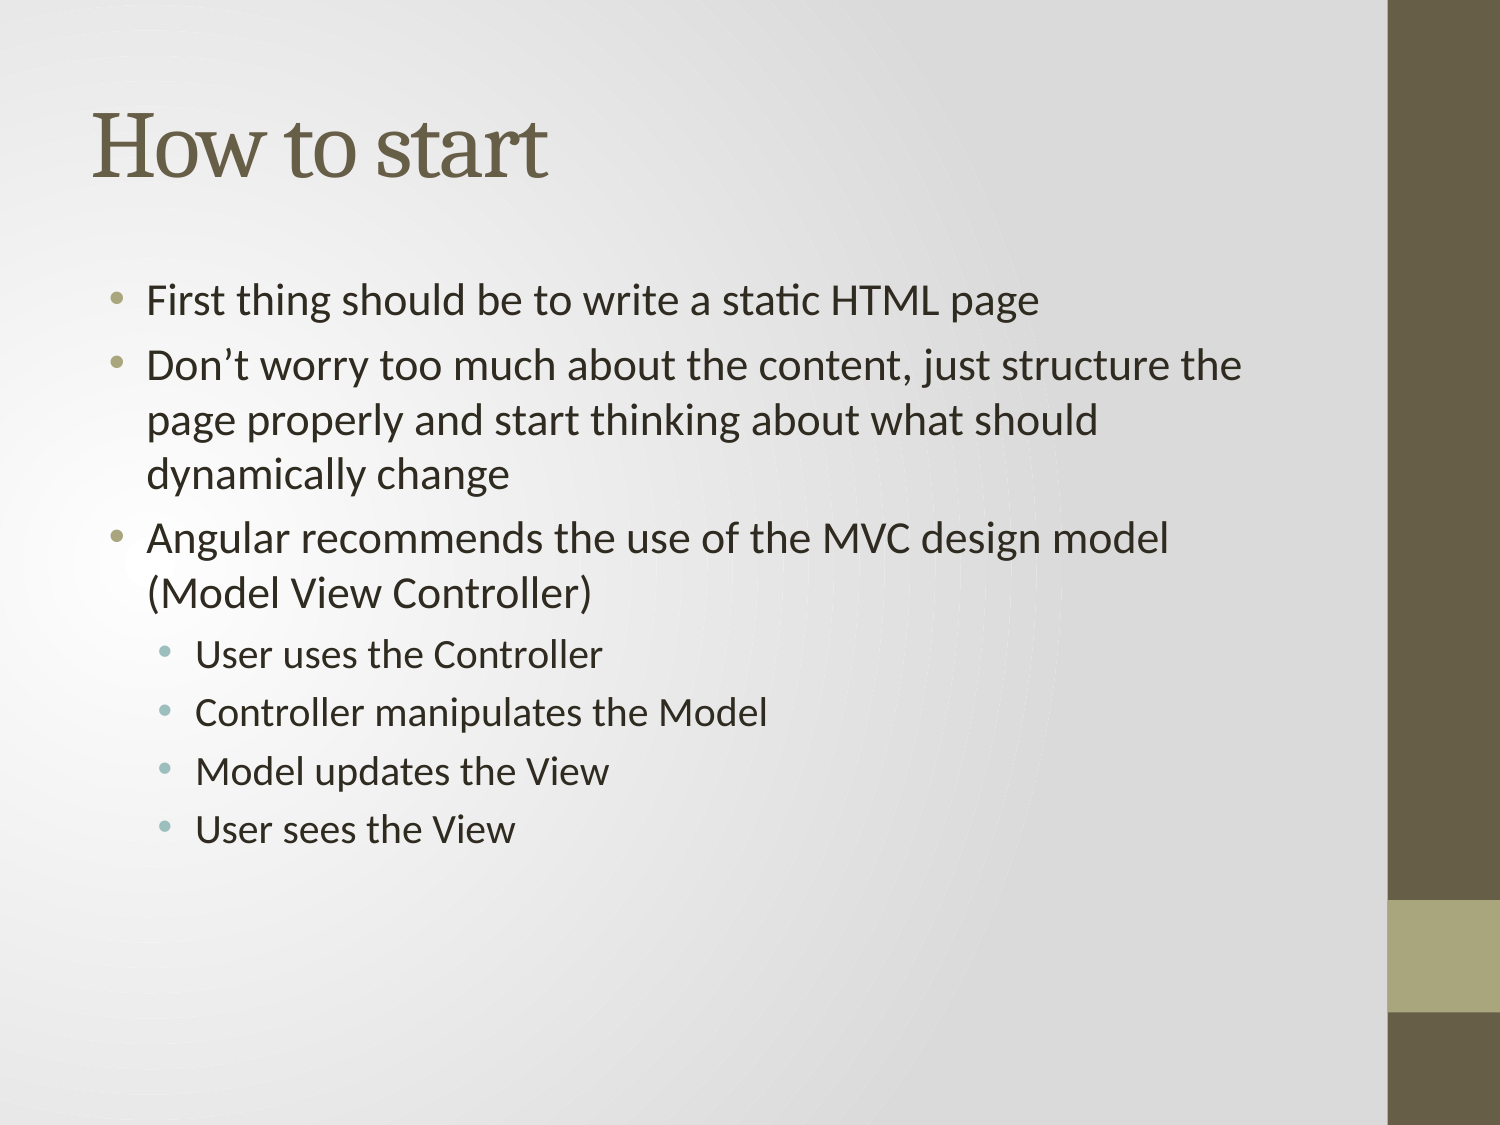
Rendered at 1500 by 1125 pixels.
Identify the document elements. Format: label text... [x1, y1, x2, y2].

title How to start [75, 45, 1325, 233]
list First thing should be to write a static HTML page Don’t worry too much about the content, just structure the page properly and start thinking about what should dynamically change Angular recommends the use of the MVC design model (Model View Controller) User uses the Controller Controller manipulates the Model Model updates the View User sees the View [75, 262, 1325, 1050]
